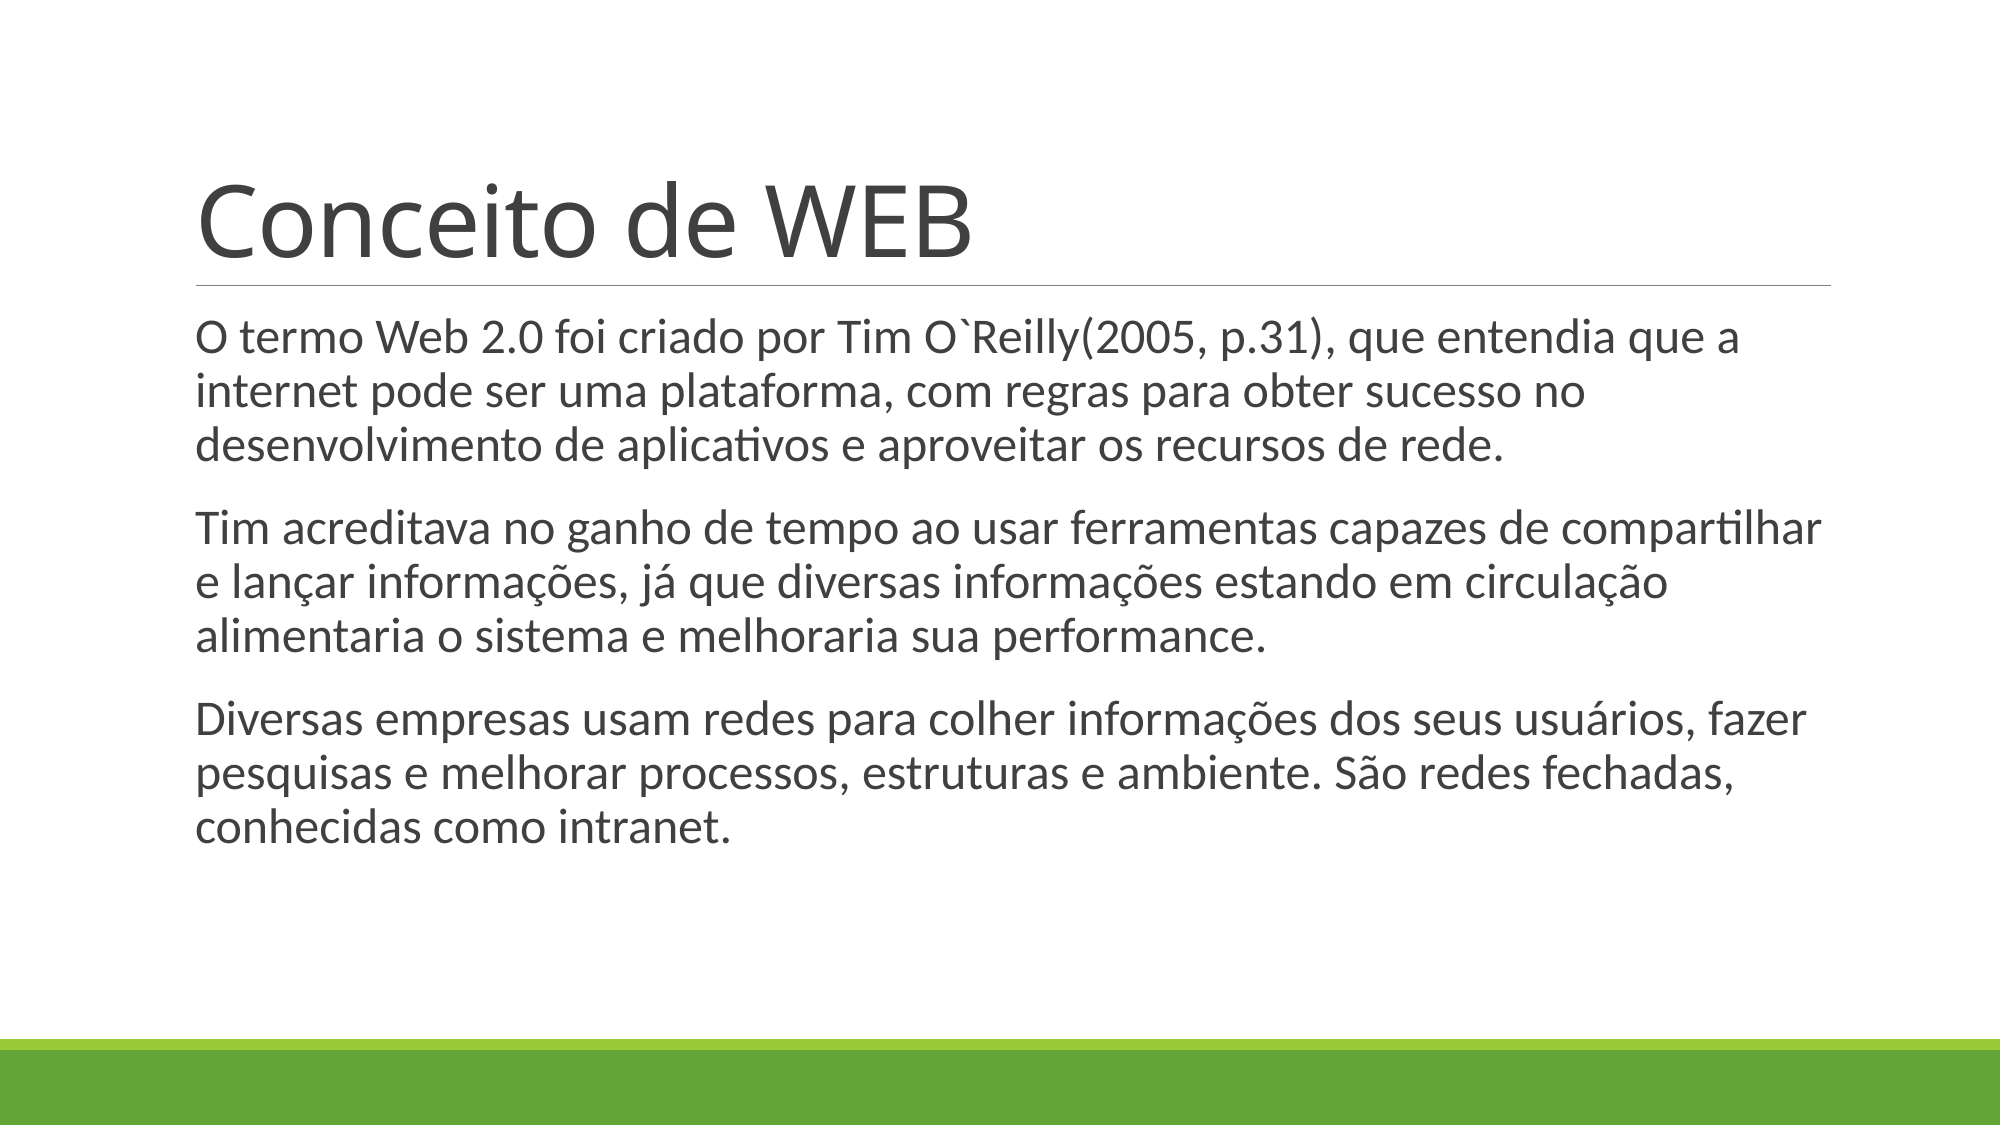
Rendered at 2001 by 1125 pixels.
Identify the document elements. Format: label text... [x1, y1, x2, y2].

title Conceito de WEB [180, 47, 1830, 285]
list O termo Web 2.0 foi criado por Tim O`Reilly(2005, p.31), que entendia que a internet pode ser uma plataforma, com regras para obter sucesso no desenvolvimento de aplicativos e aproveitar os recursos de rede. Tim acreditava no ganho de tempo ao usar ferramentas capazes de compartilhar e lançar informações, já que diversas informações estando em circulação alimentaria o sistema e melhoraria sua performance. Diversas empresas usam redes para colher informações dos seus usuários, fazer pesquisas e melhorar processos, estruturas e ambiente. São redes fechadas, conhecidas como intranet. [180, 302, 1830, 963]
